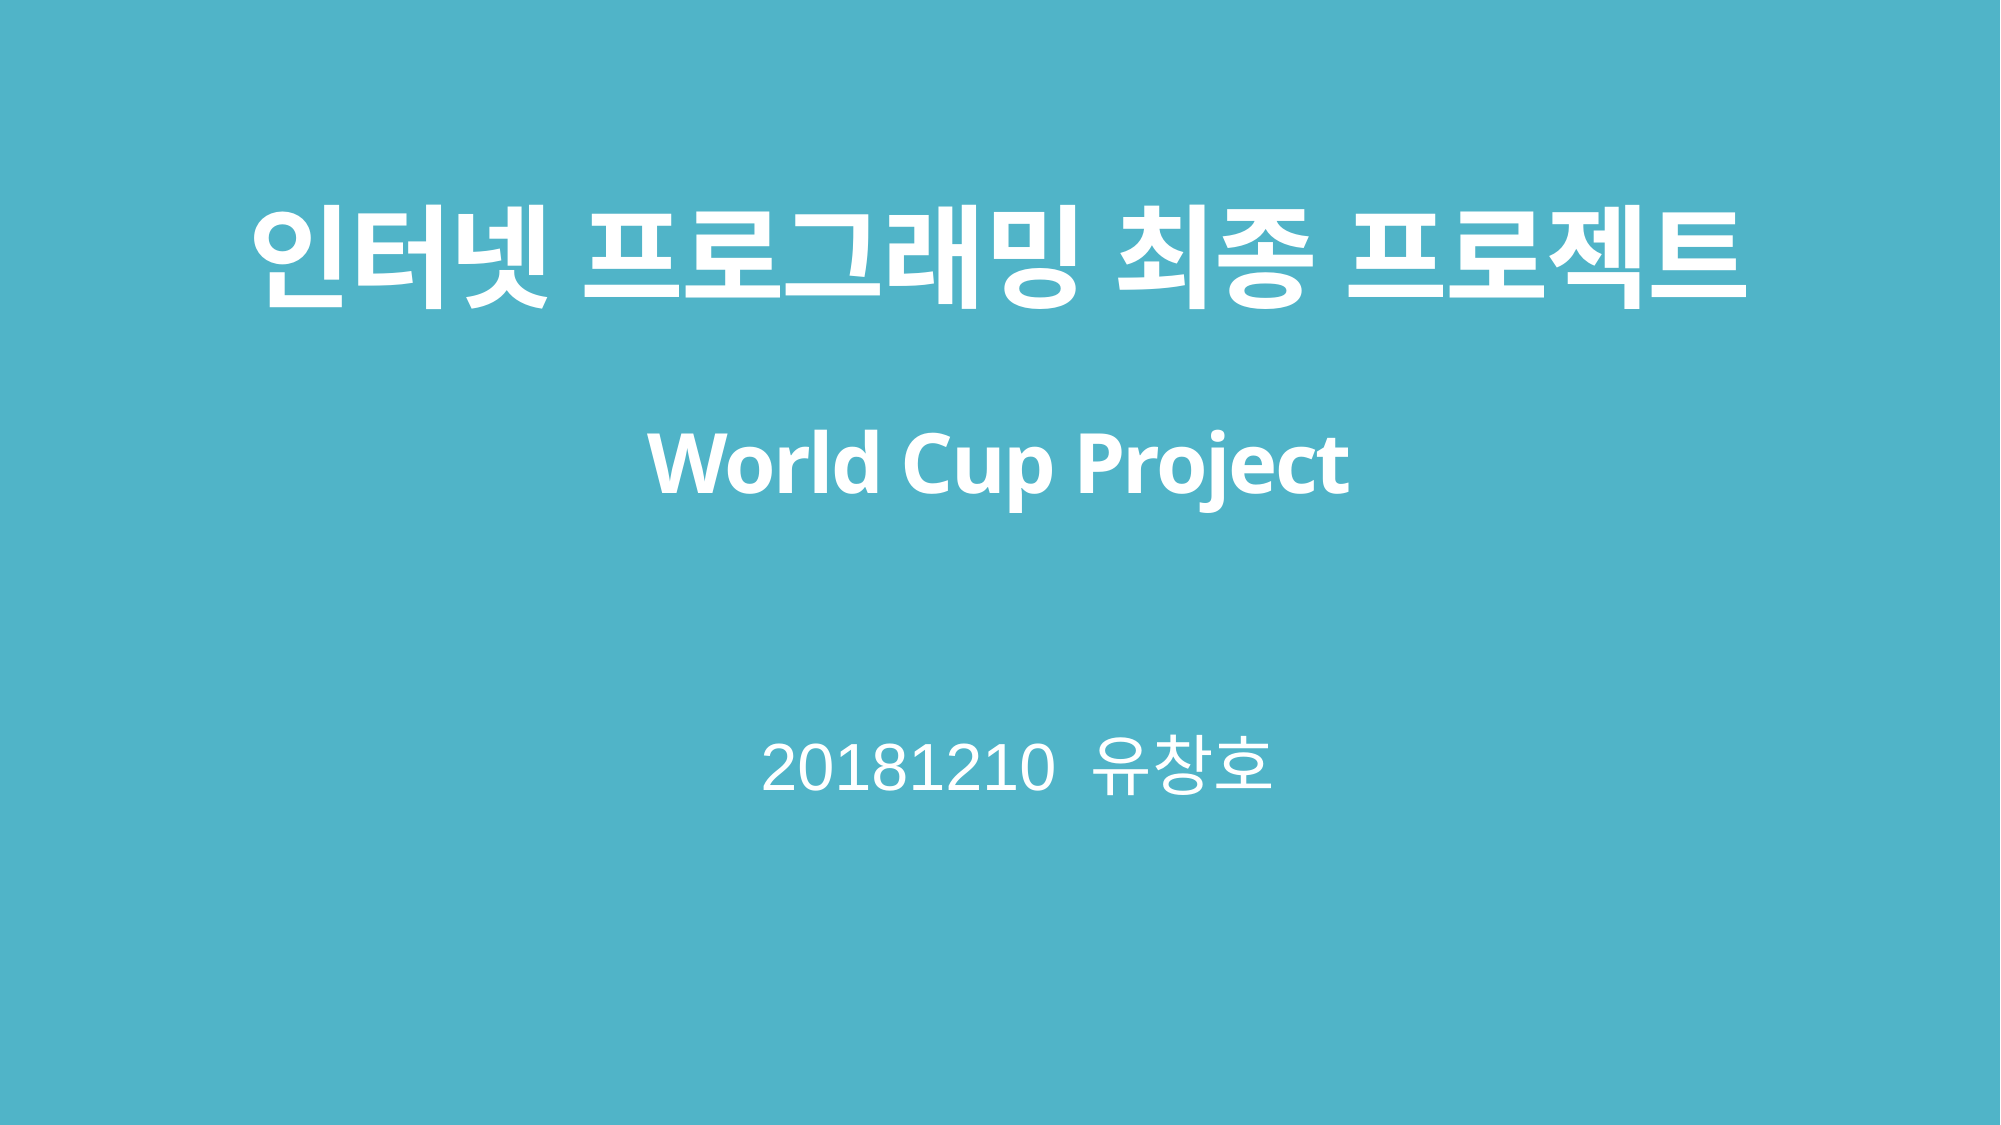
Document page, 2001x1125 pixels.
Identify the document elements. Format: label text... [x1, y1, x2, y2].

subtitle 20181210 유창호 [260, 728, 1775, 999]
title 인터넷 프로그래밍 최종 프로젝트 World Cup Project [115, 74, 1885, 625]
